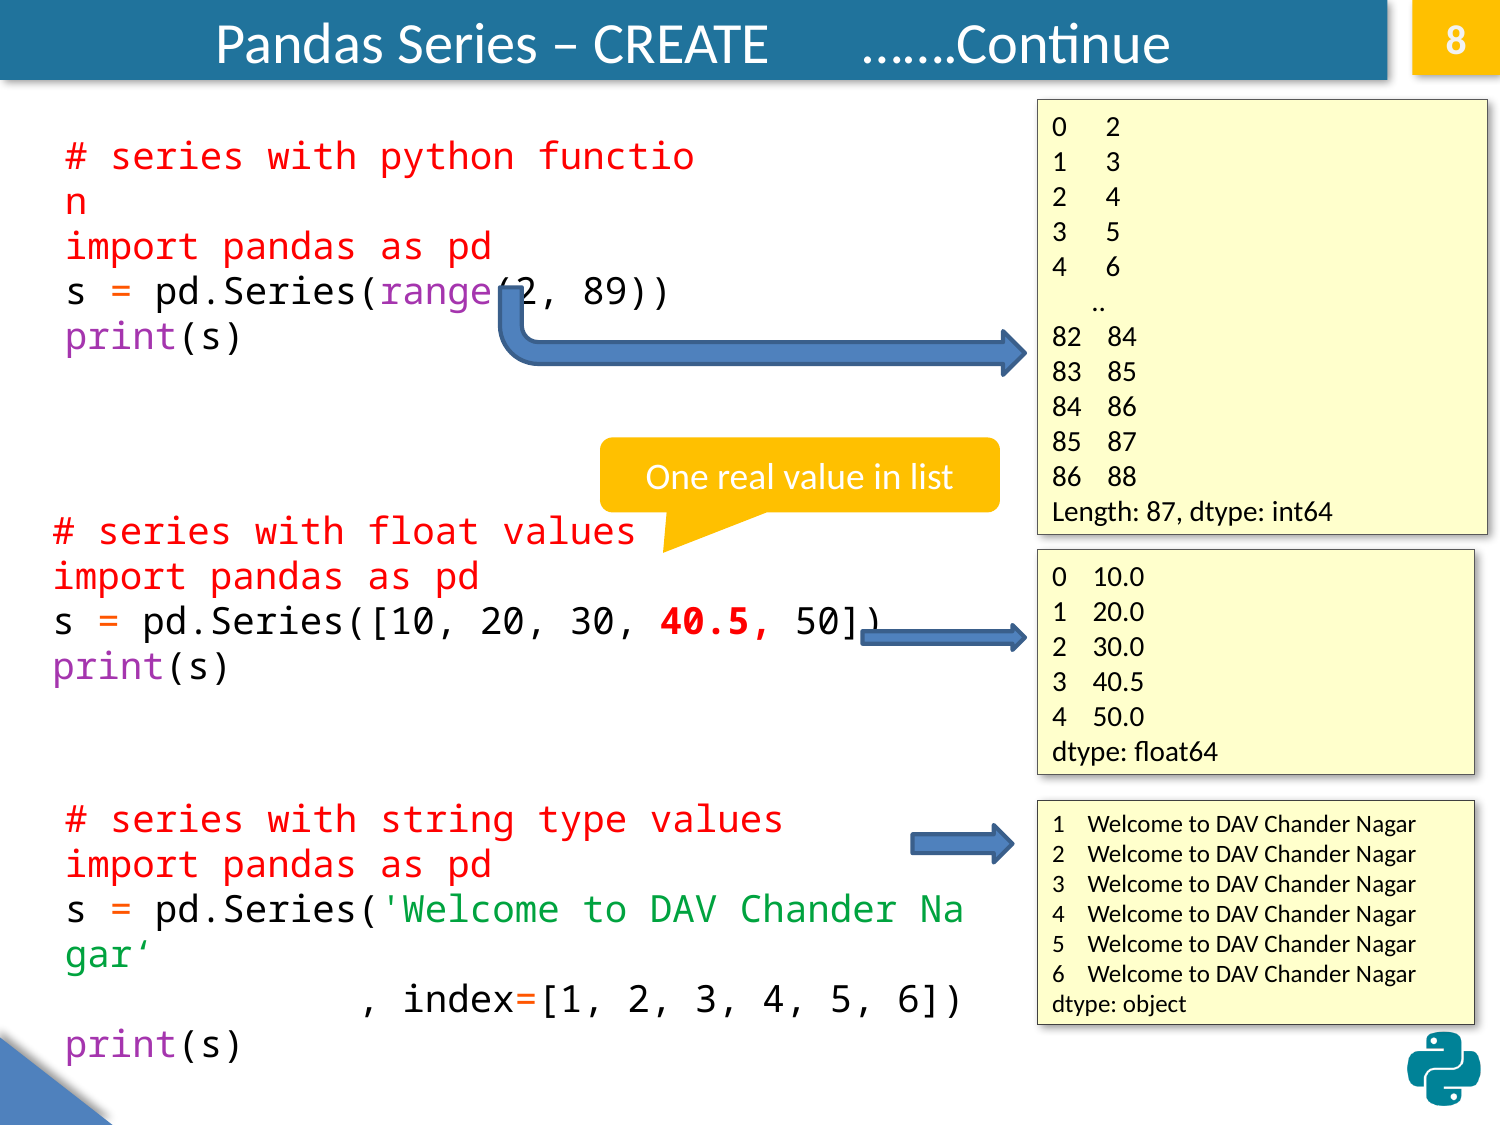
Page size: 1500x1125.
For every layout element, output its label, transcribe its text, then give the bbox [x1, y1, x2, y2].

text_box [497, 285, 1028, 377]
text_box # series with string type values import pandas as pd s = pd.Series('Welcome to DAV Chander Nagar‘ , index=[1, 2, 3, 4, 5, 6]) print(s) [50, 787, 988, 1073]
picture [1387, 1012, 1500, 1125]
text_box [860, 623, 1028, 652]
text_box # series with python function import pandas as pd s = pd.Series(range(2, 89)) print(s) [49, 124, 713, 365]
slide_number 8 [1412, 0, 1500, 75]
text_box 0 2 1 3 2 4 3 5 4 6 .. 82 84 83 85 84 86 85 87 86 88 Length: 87, dtype: int64 [1037, 99, 1488, 535]
text_box 0 10.0 1 20.0 2 30.0 3 40.5 4 50.0 dtype: float64 [1037, 549, 1475, 775]
text_box # series with float values import pandas as pd s = pd.Series([10, 20, 30, 40.5, 50]) print(s) [37, 499, 1063, 695]
text_box 1 Welcome to DAV Chander Nagar 2 Welcome to DAV Chander Nagar 3 Welcome to DAV Chander Nagar 4 Welcome to DAV Chander Nagar 5 Welcome to DAV Chander Nagar 6 Welcome to DAV Chander Nagar dtype: object [1037, 800, 1475, 1025]
text_box One real value in list [597, 435, 1003, 555]
title Pandas Series – CREATE …….Continue [0, 0, 1388, 80]
text_box [910, 823, 1015, 865]
